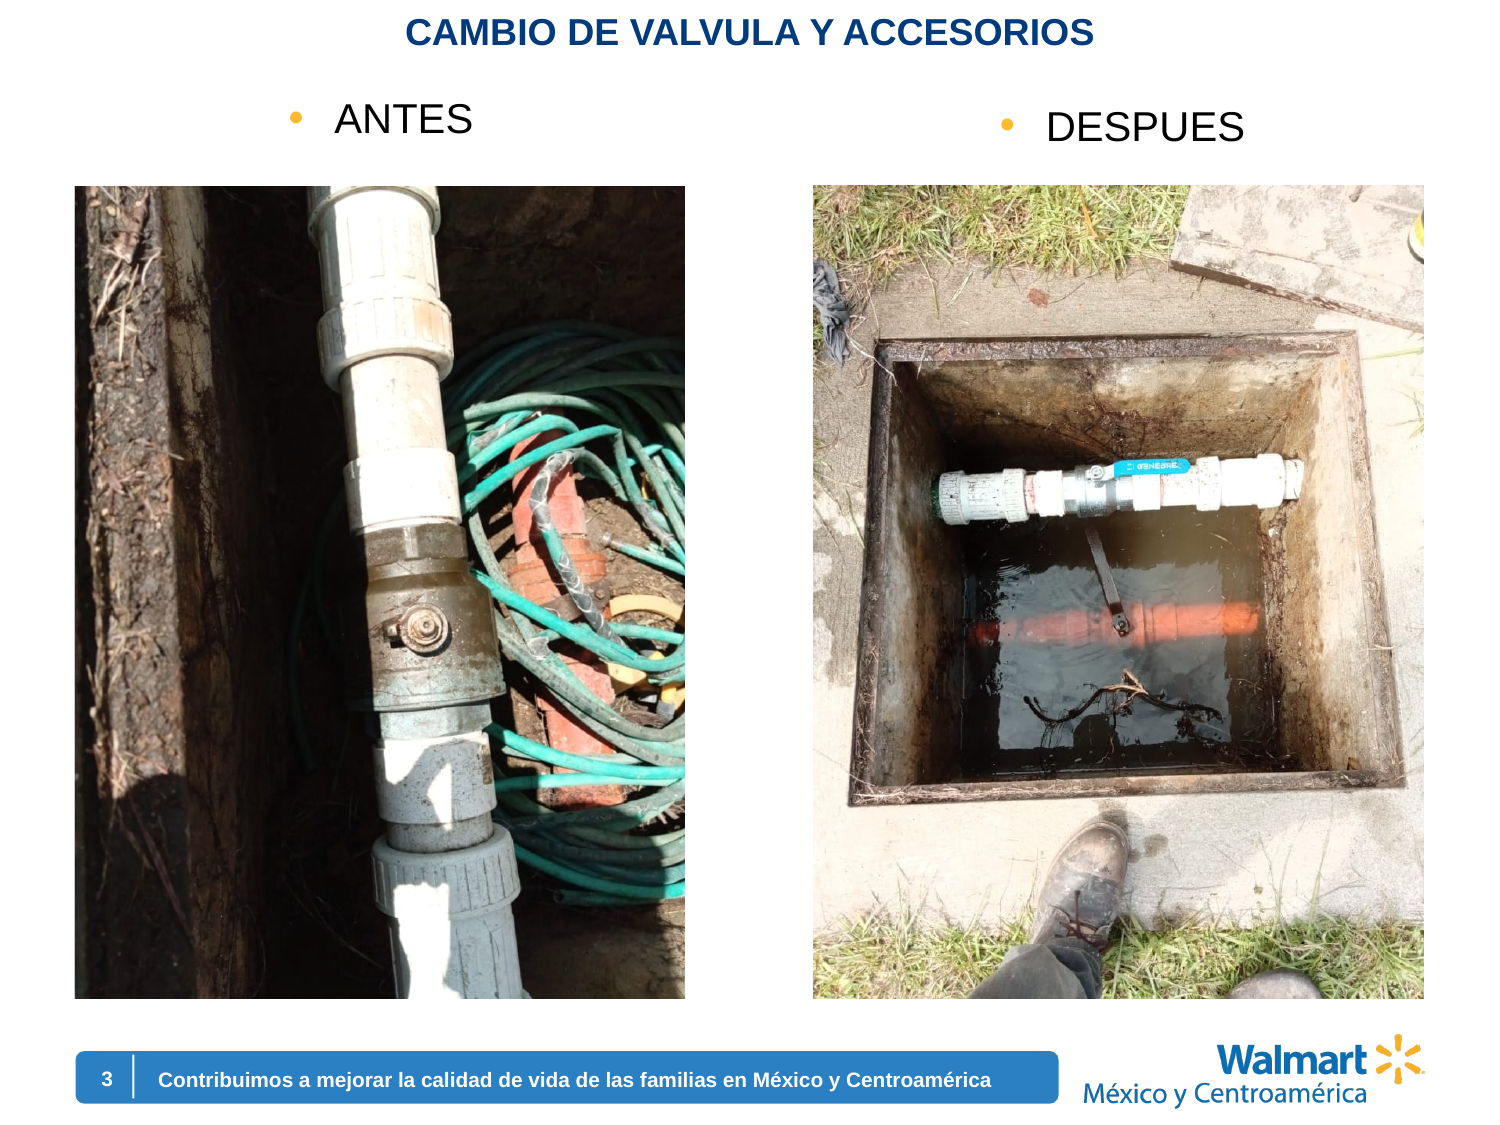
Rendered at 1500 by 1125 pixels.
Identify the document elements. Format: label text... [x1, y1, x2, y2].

text_box ANTES [74, 92, 687, 218]
picture [1084, 1034, 1425, 1109]
footer Contribuimos a mejorar la calidad de vida de las familias en México y Centroamérica [142, 1058, 1024, 1093]
text_box DESPUES [815, 92, 1429, 218]
picture [0, 187, 787, 998]
picture [812, 184, 1424, 999]
title CAMBIO DE VALVULA Y ACCESORIOS [74, 0, 1426, 61]
